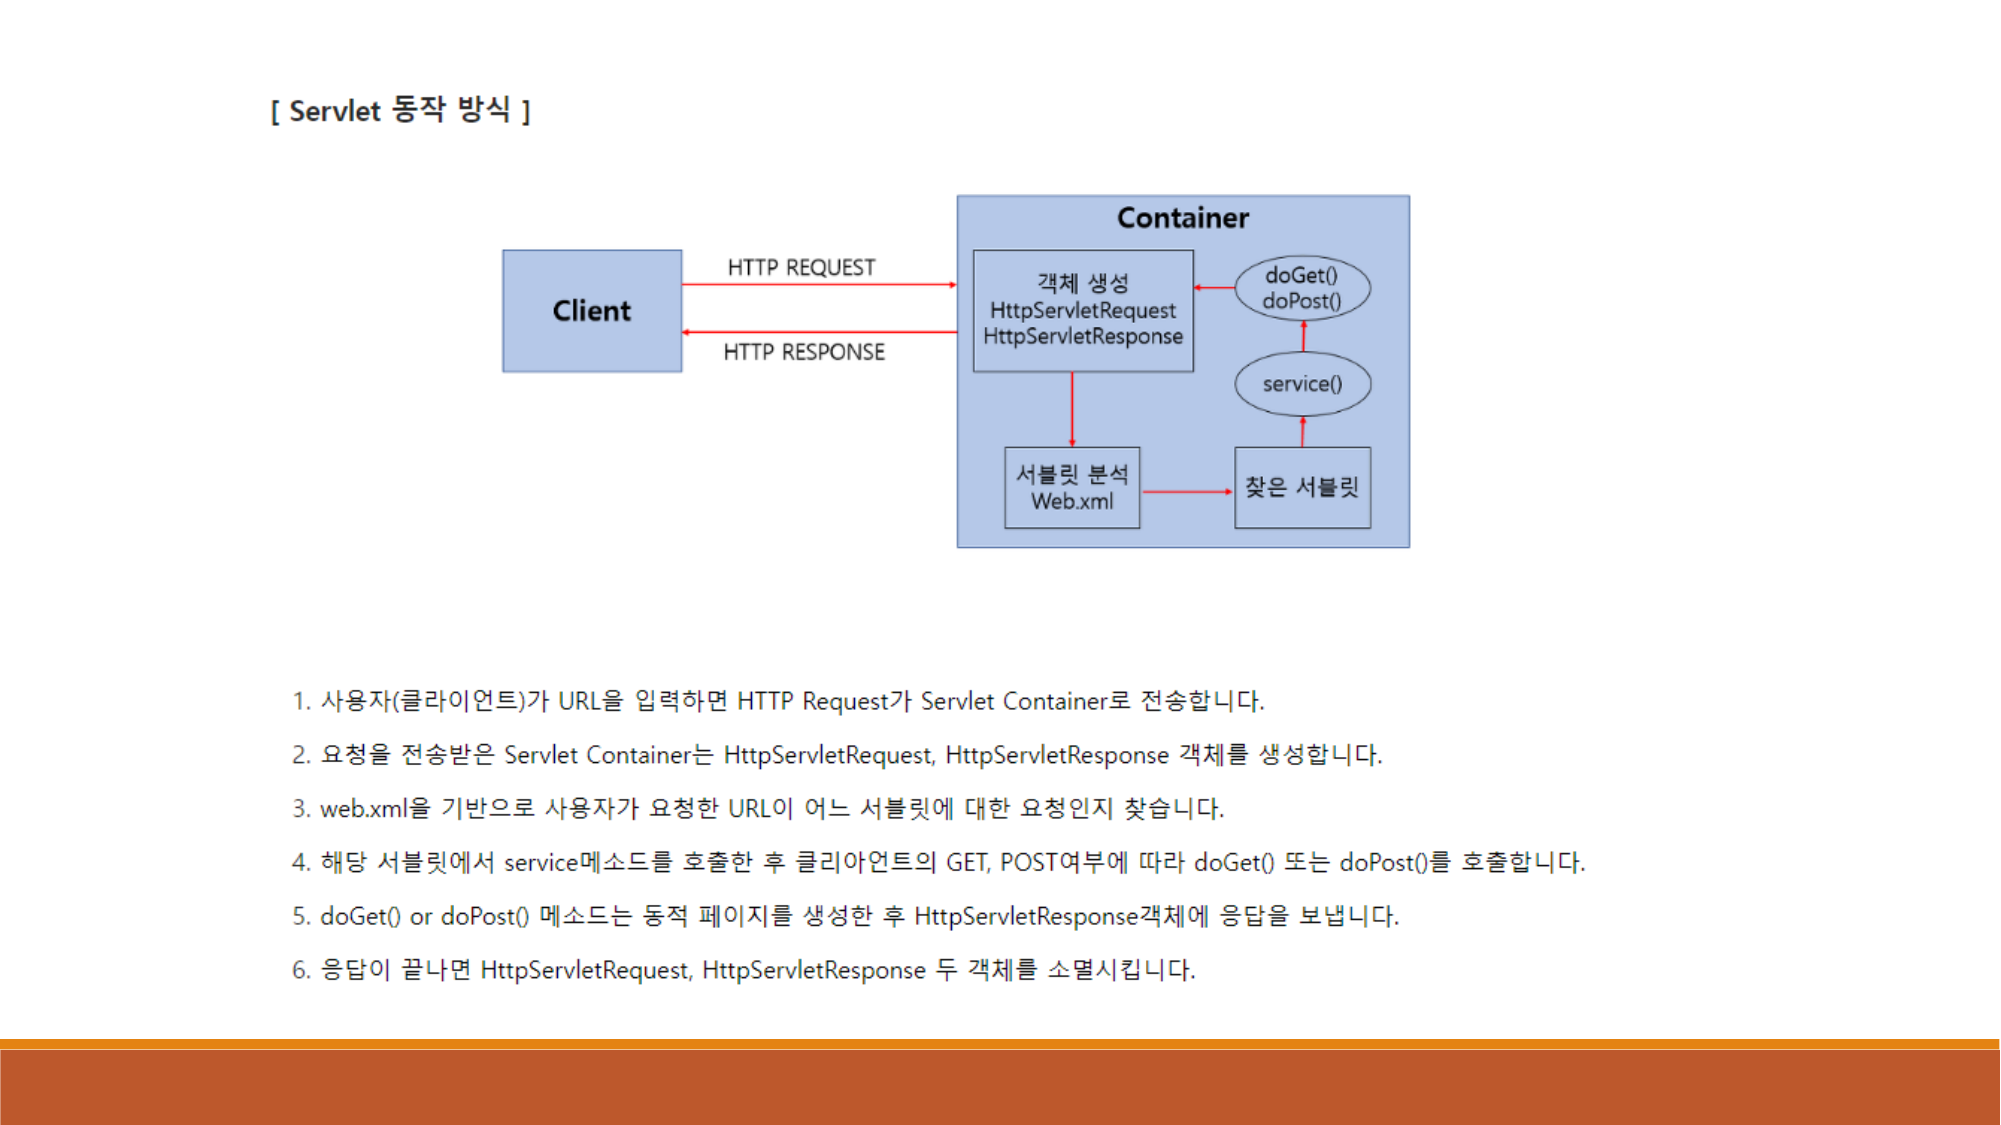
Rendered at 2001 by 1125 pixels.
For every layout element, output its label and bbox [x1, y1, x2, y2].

picture [253, 78, 1642, 1008]
